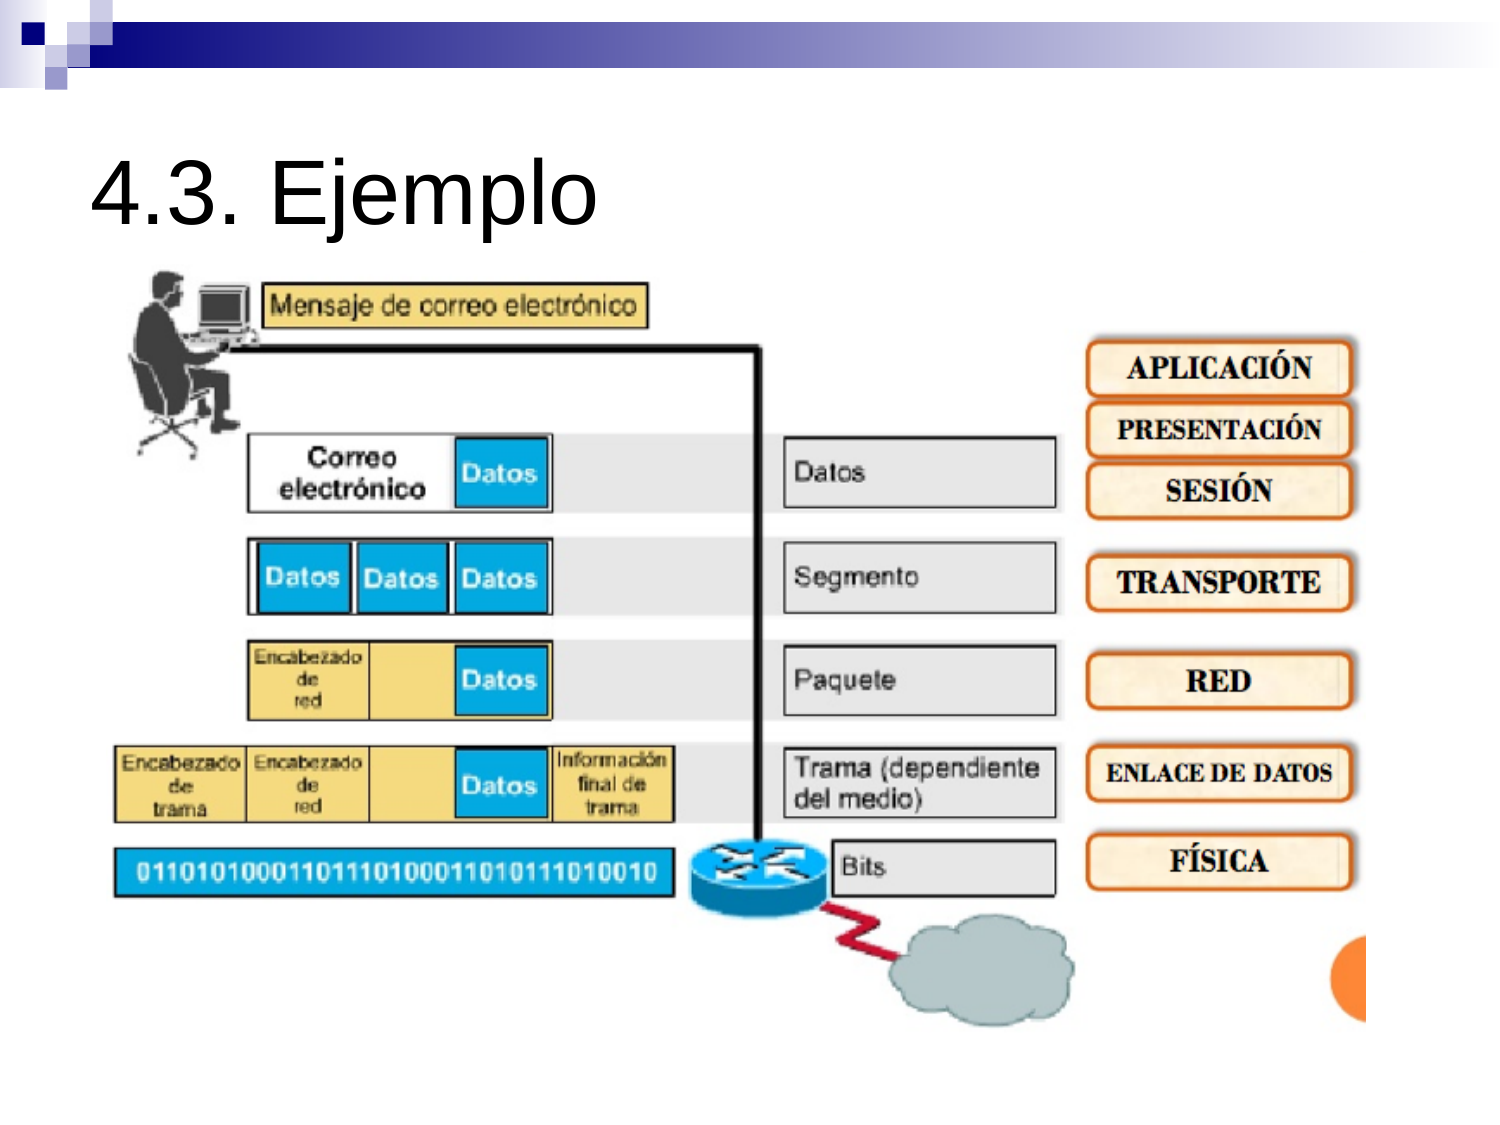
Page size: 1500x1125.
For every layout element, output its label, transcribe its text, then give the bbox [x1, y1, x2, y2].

picture [106, 251, 1366, 1033]
title 4.3. Ejemplo [75, 75, 1425, 300]
